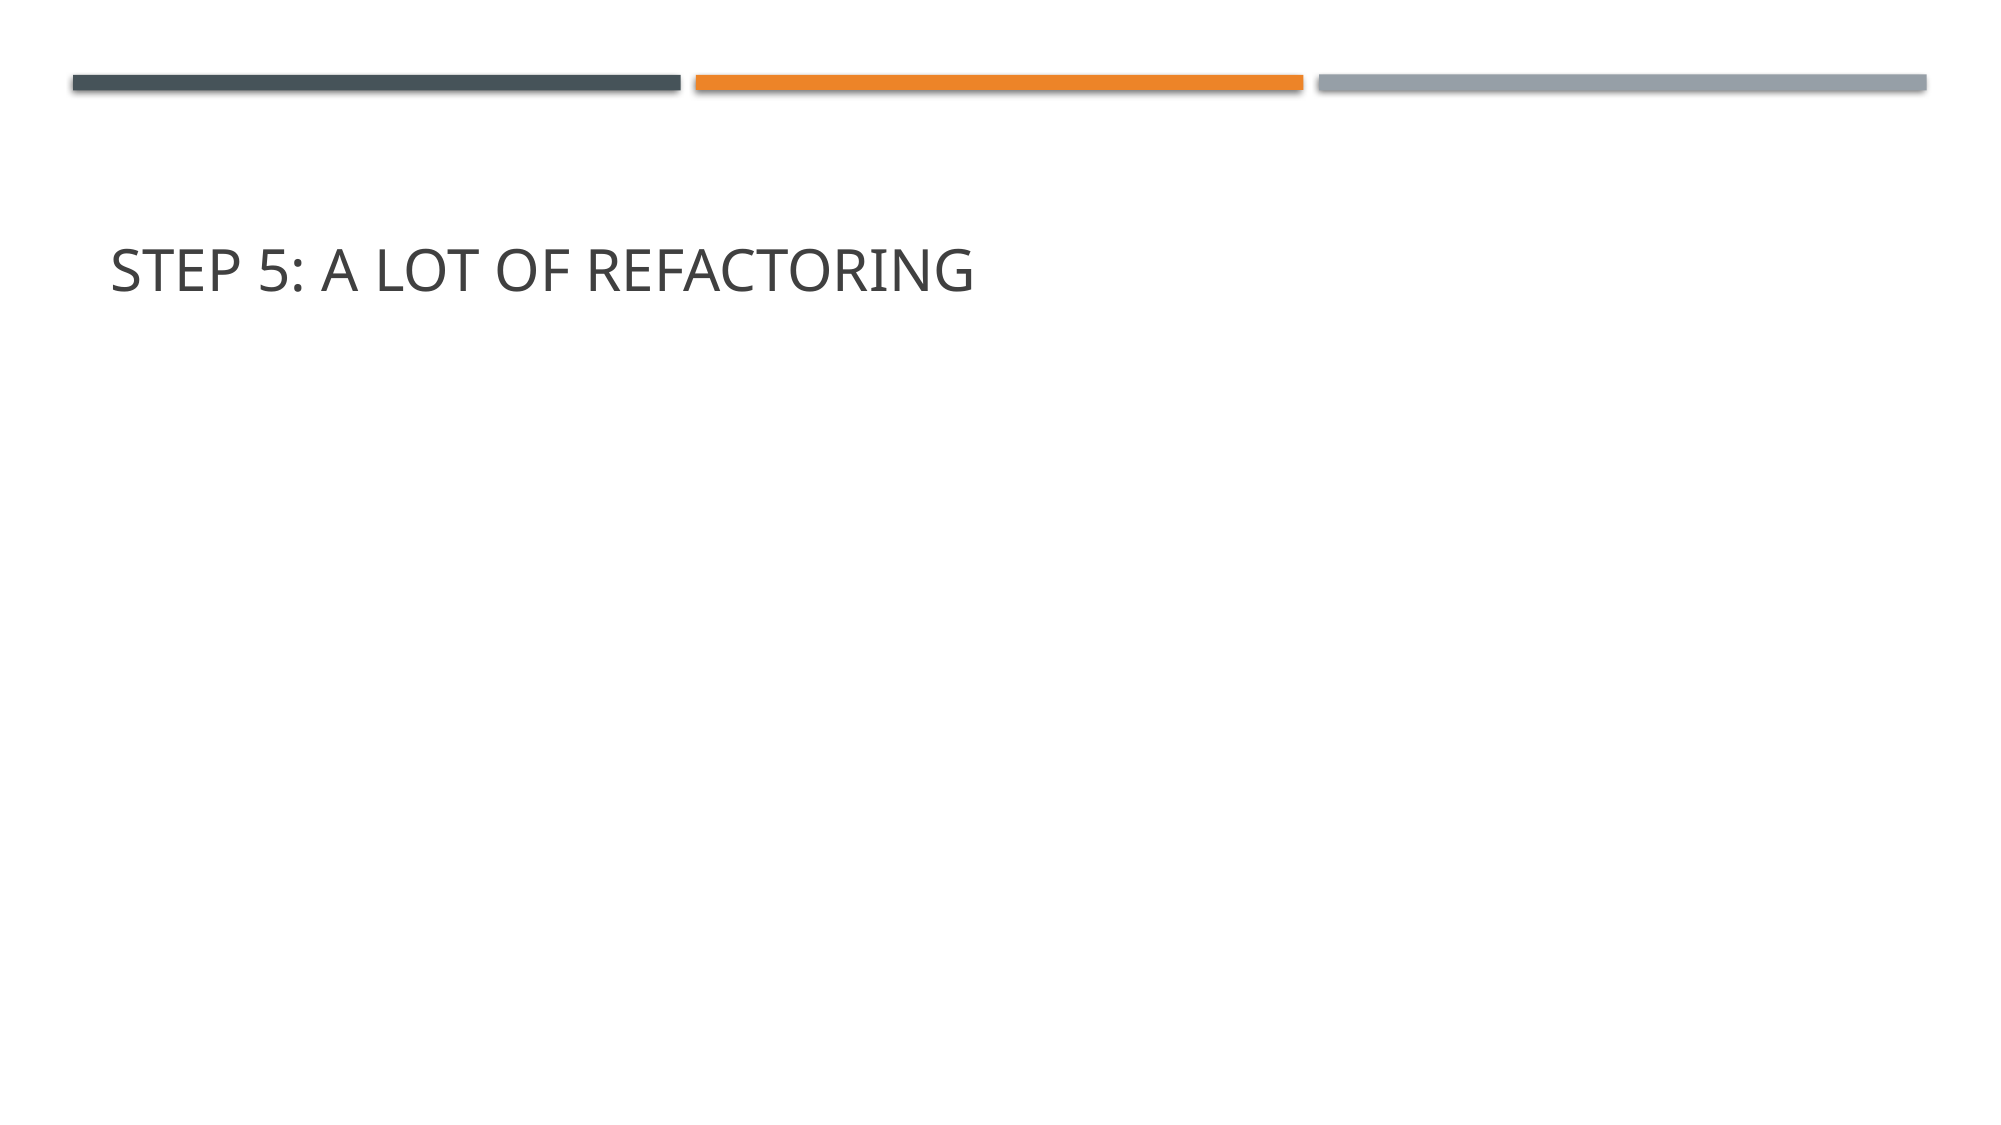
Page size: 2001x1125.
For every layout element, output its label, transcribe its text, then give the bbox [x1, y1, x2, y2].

title STEP 5: A LOT OF REFACTORING [95, 115, 1905, 311]
